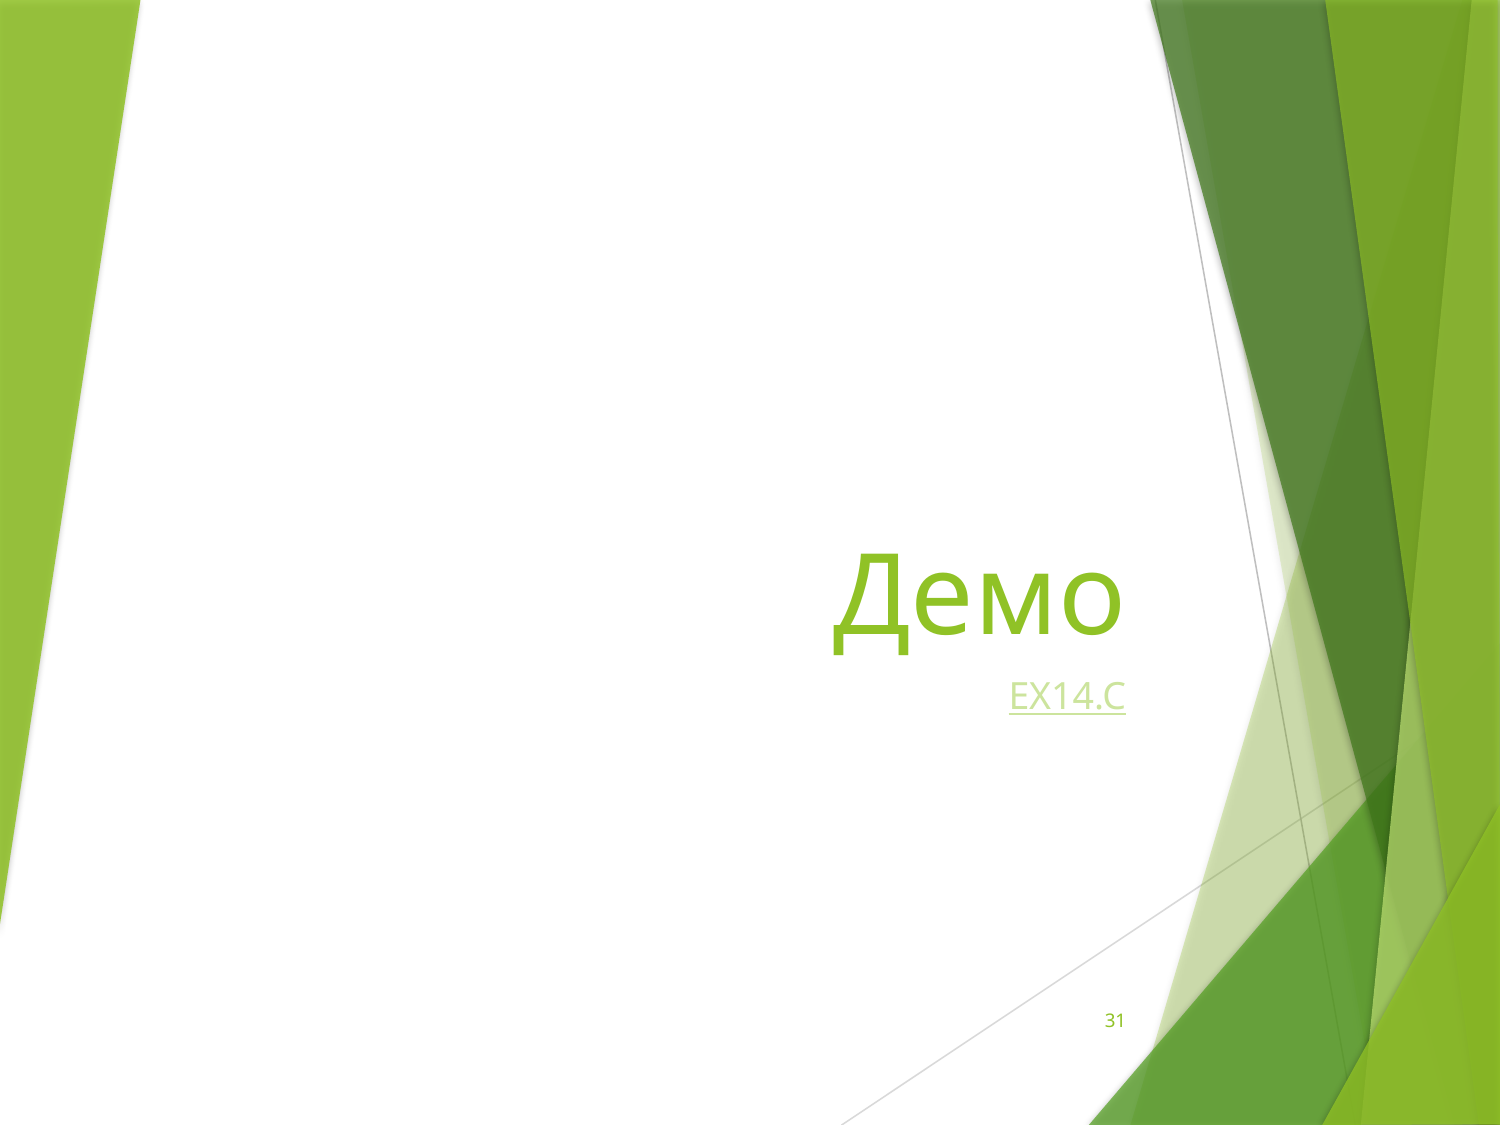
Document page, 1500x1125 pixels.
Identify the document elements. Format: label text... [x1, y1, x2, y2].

slide_number 31 [1057, 991, 1142, 1051]
title Демо [185, 394, 1142, 664]
slide_number [886, 991, 999, 1051]
subtitle EX14.C [185, 664, 1142, 845]
